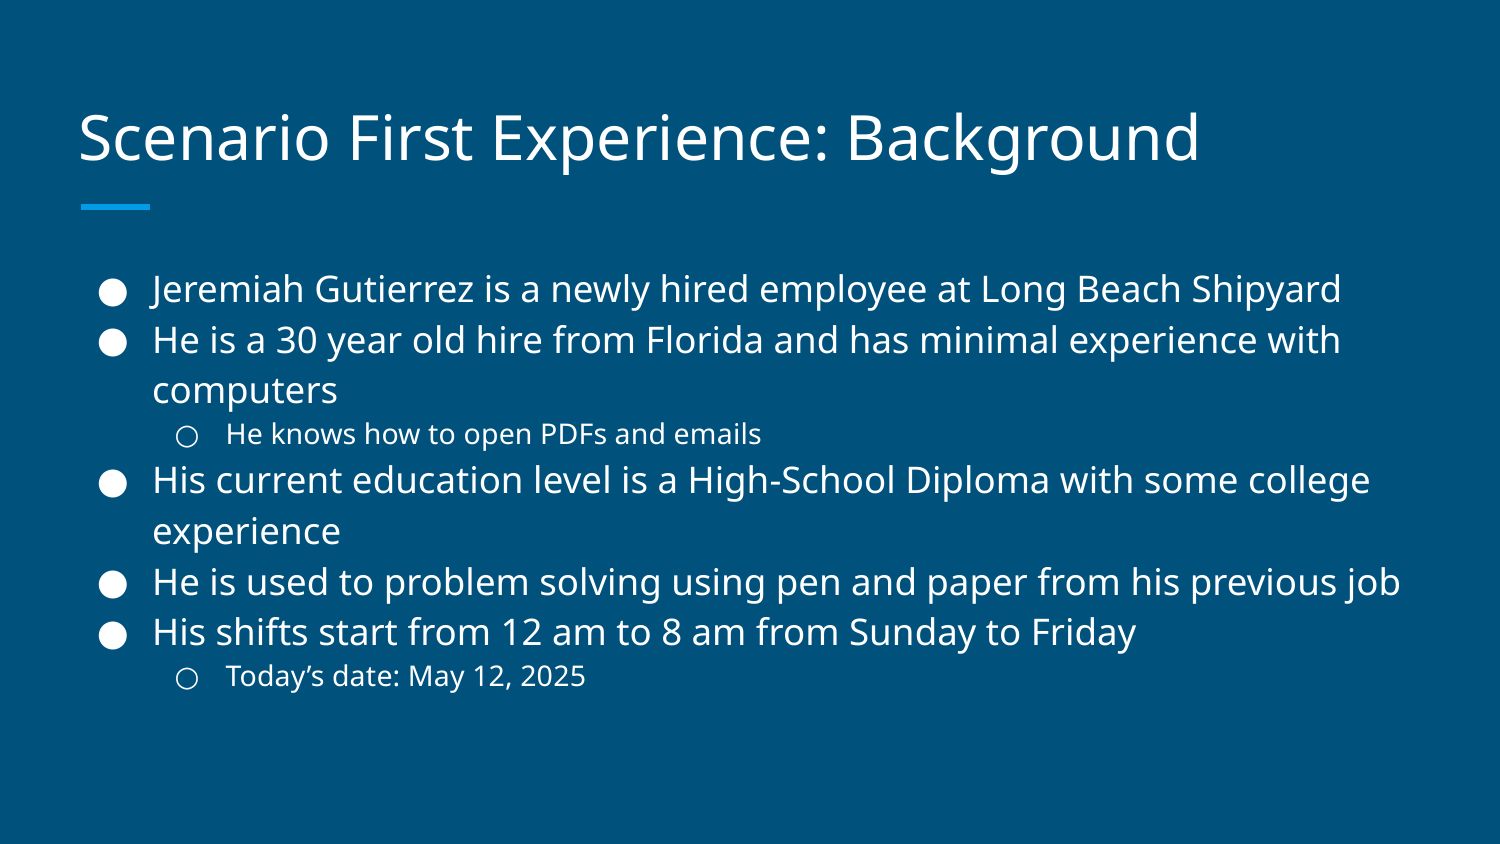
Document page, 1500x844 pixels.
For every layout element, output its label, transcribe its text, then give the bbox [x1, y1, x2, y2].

list Jeremiah Gutierrez is a newly hired employee at Long Beach Shipyard He is a 30 year old hire from Florida and has minimal experience with computers He knows how to open PDFs and emails His current education level is a High-School Diploma with some college experience He is used to problem solving using pen and paper from his previous job His shifts start from 12 am to 8 am from Sunday to Friday Today’s date: May 12, 2025 [63, 244, 1437, 750]
title Scenario First Experience: Background [63, 75, 1437, 188]
